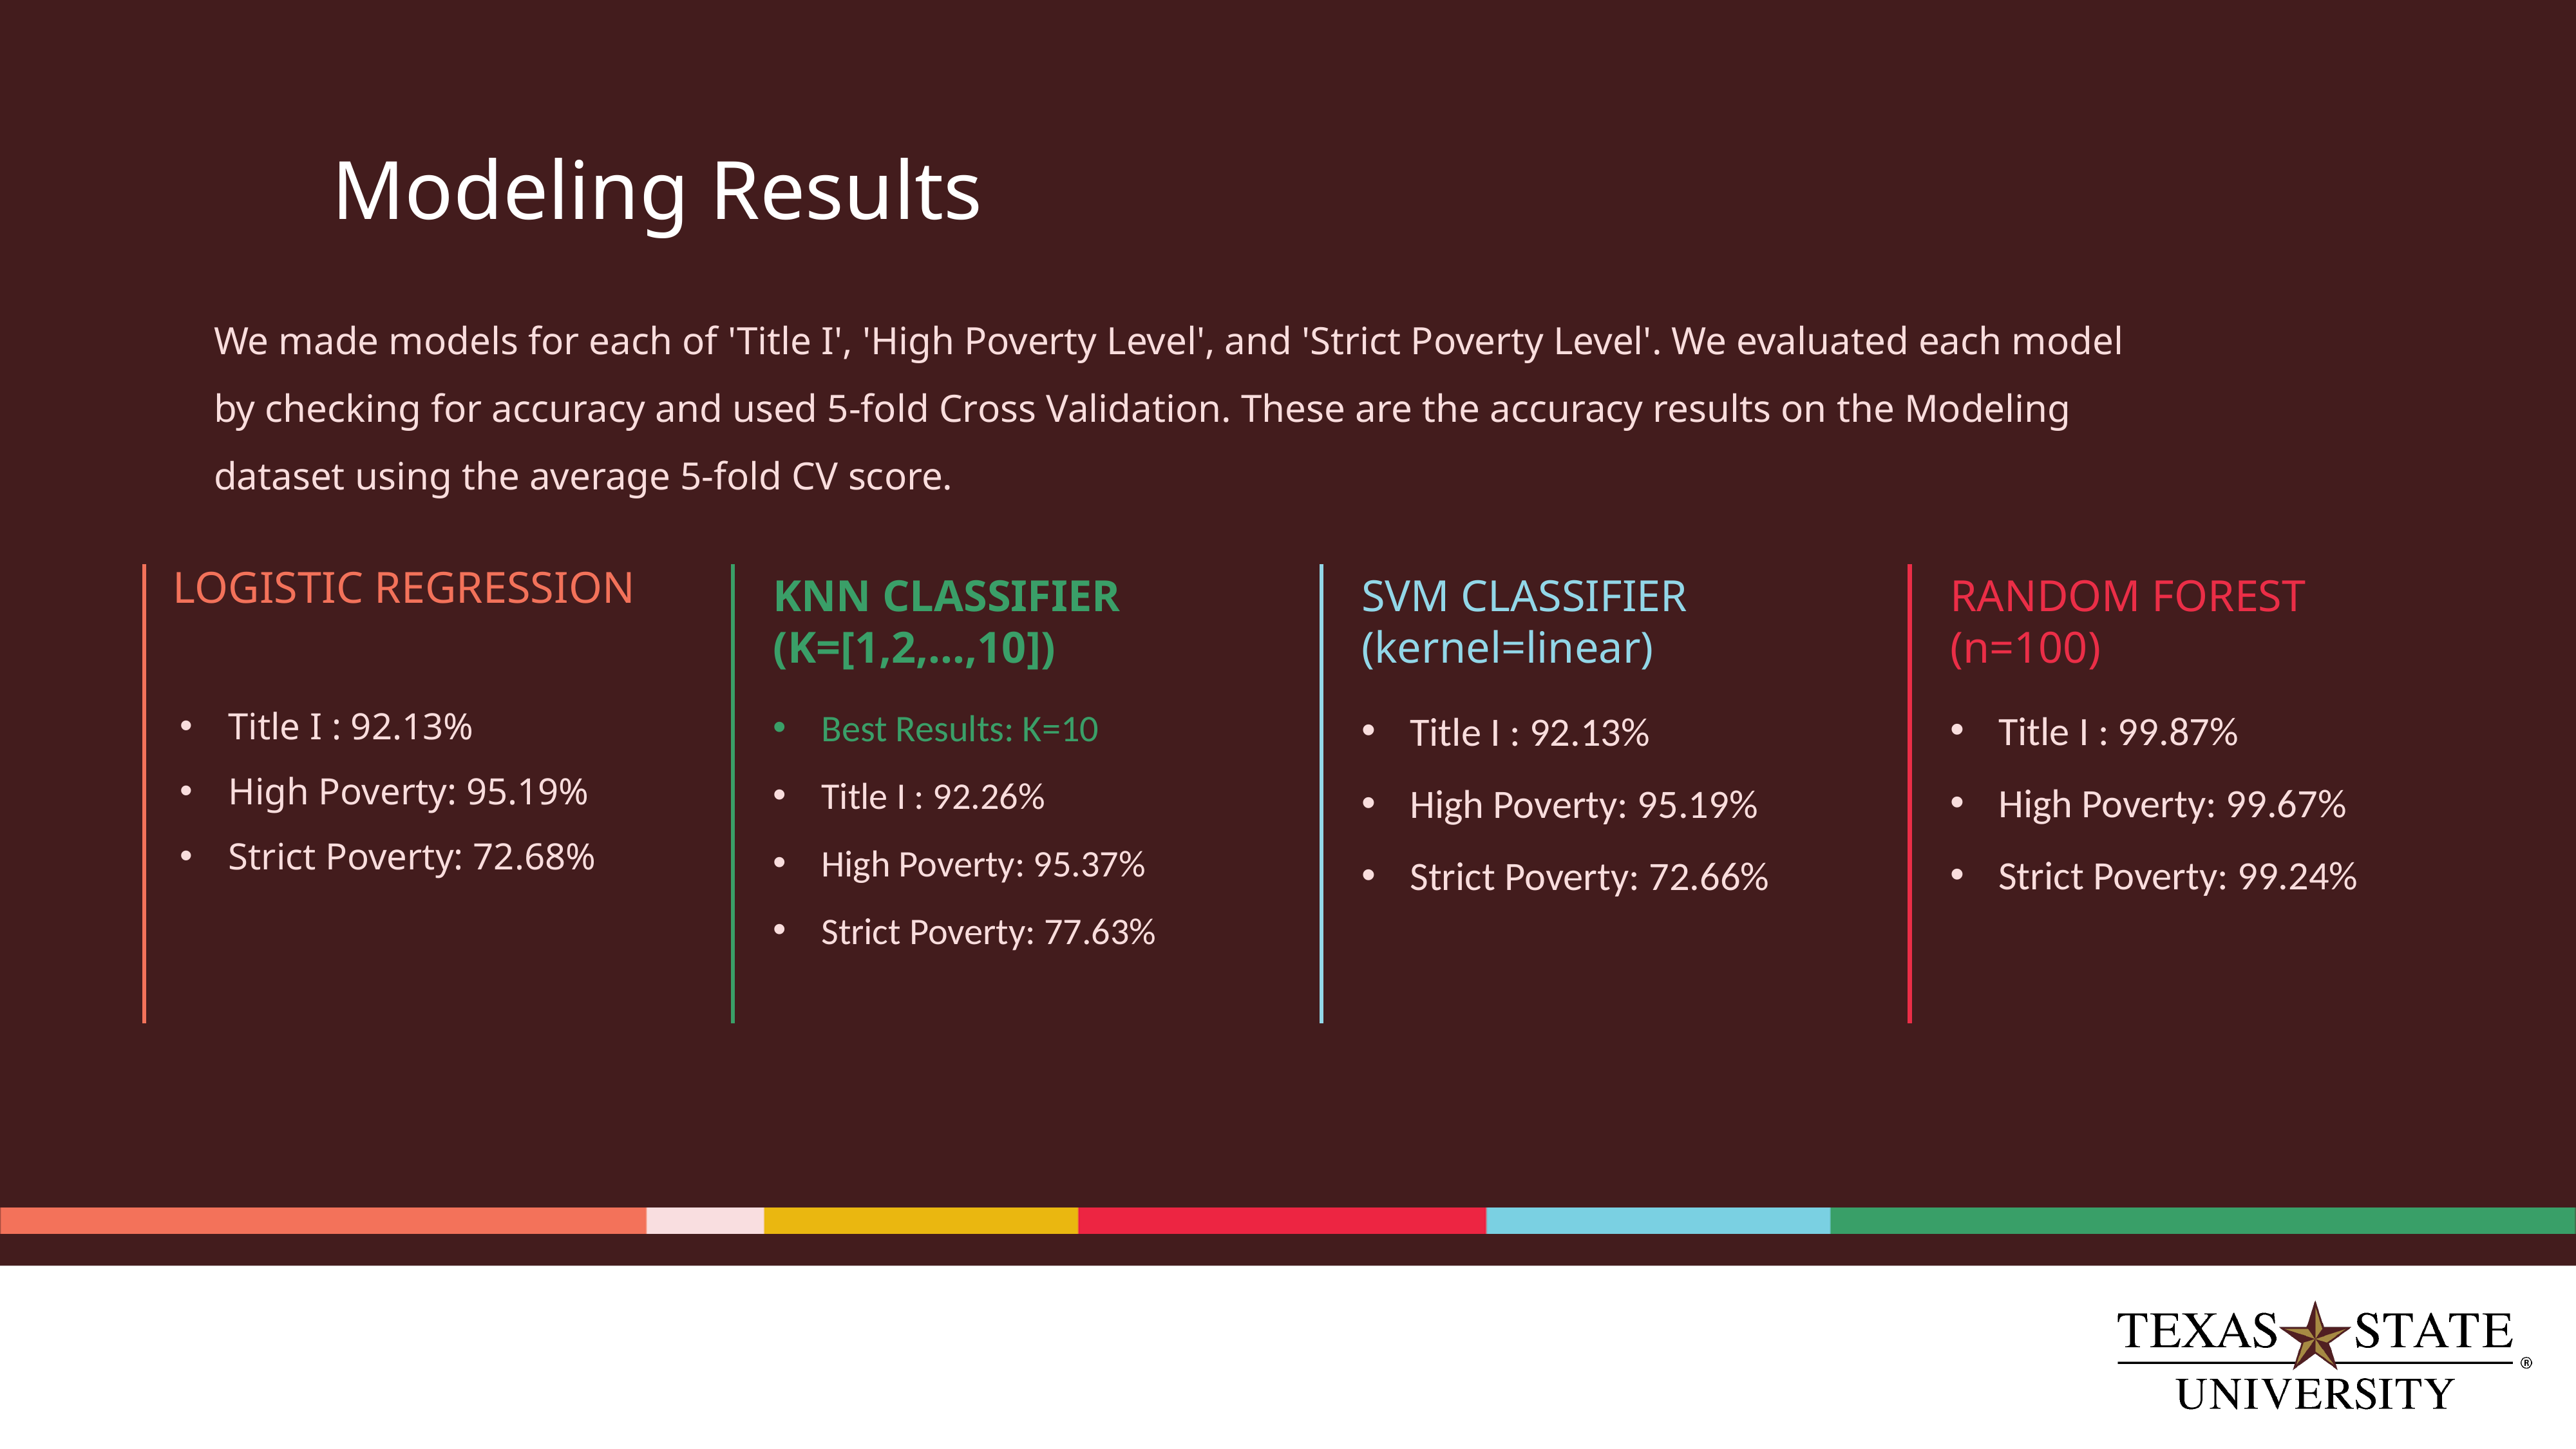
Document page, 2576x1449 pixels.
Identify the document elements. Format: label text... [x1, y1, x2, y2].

list We made models for each of 'Title I', 'High Poverty Level', and 'Strict Poverty Level'. We evaluated each model by checking for accuracy and used 5-fold Cross Validation. These are the accuracy results on the Modeling dataset using the average 5-fold CV score. [204, 289, 2137, 449]
text_box KNN CLASSIFIER (K=[1,2,…,10]) [763, 564, 1264, 676]
picture [0, 1208, 2576, 1234]
text_box Title I : 92.13% High Poverty: 95.19% Strict Poverty: 72.66% [1352, 676, 1811, 904]
title Modeling Results [322, 144, 2254, 266]
text_box RANDOM FOREST (n=100) [1940, 564, 2425, 677]
text_box SVM CLASSIFIER (kernel=linear) [1352, 564, 1842, 677]
text_box Title I : 92.13% High Poverty: 95.19% Strict Poverty: 72.68% [170, 676, 629, 950]
text_box LOGISTIC REGRESSION [163, 554, 724, 616]
text_box Best Results: K=10 Title I : 92.26% High Poverty: 95.37% Strict Poverty: 77.63% [763, 676, 1288, 957]
text_box Title I : 99.87% High Poverty: 99.67% Strict Poverty: 99.24% [1940, 676, 2400, 903]
picture [2082, 1265, 2563, 1449]
